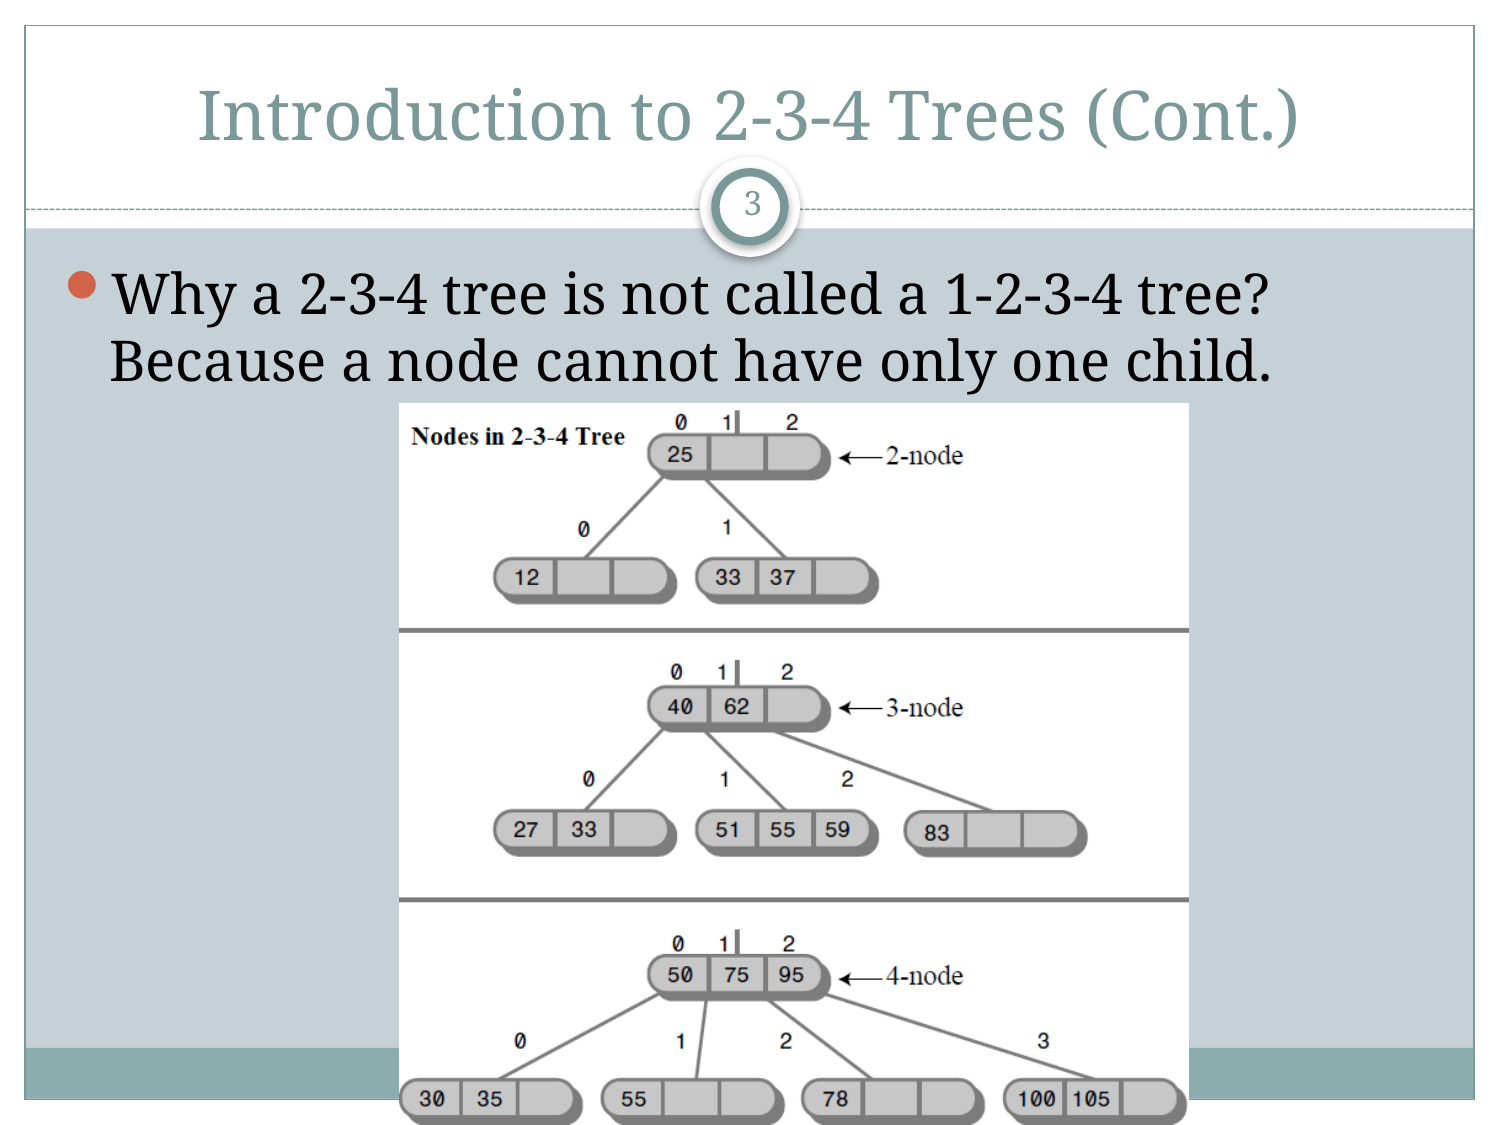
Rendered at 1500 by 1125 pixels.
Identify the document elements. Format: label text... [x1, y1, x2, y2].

title Introduction to 2-3-4 Trees (Cont.) [49, 37, 1450, 162]
slide_number 3 [715, 168, 791, 241]
picture [399, 403, 1190, 1125]
list Why a 2-3-4 tree is not called a 1-2-3-4 tree? Because a node cannot have only one child. [49, 250, 1445, 1001]
